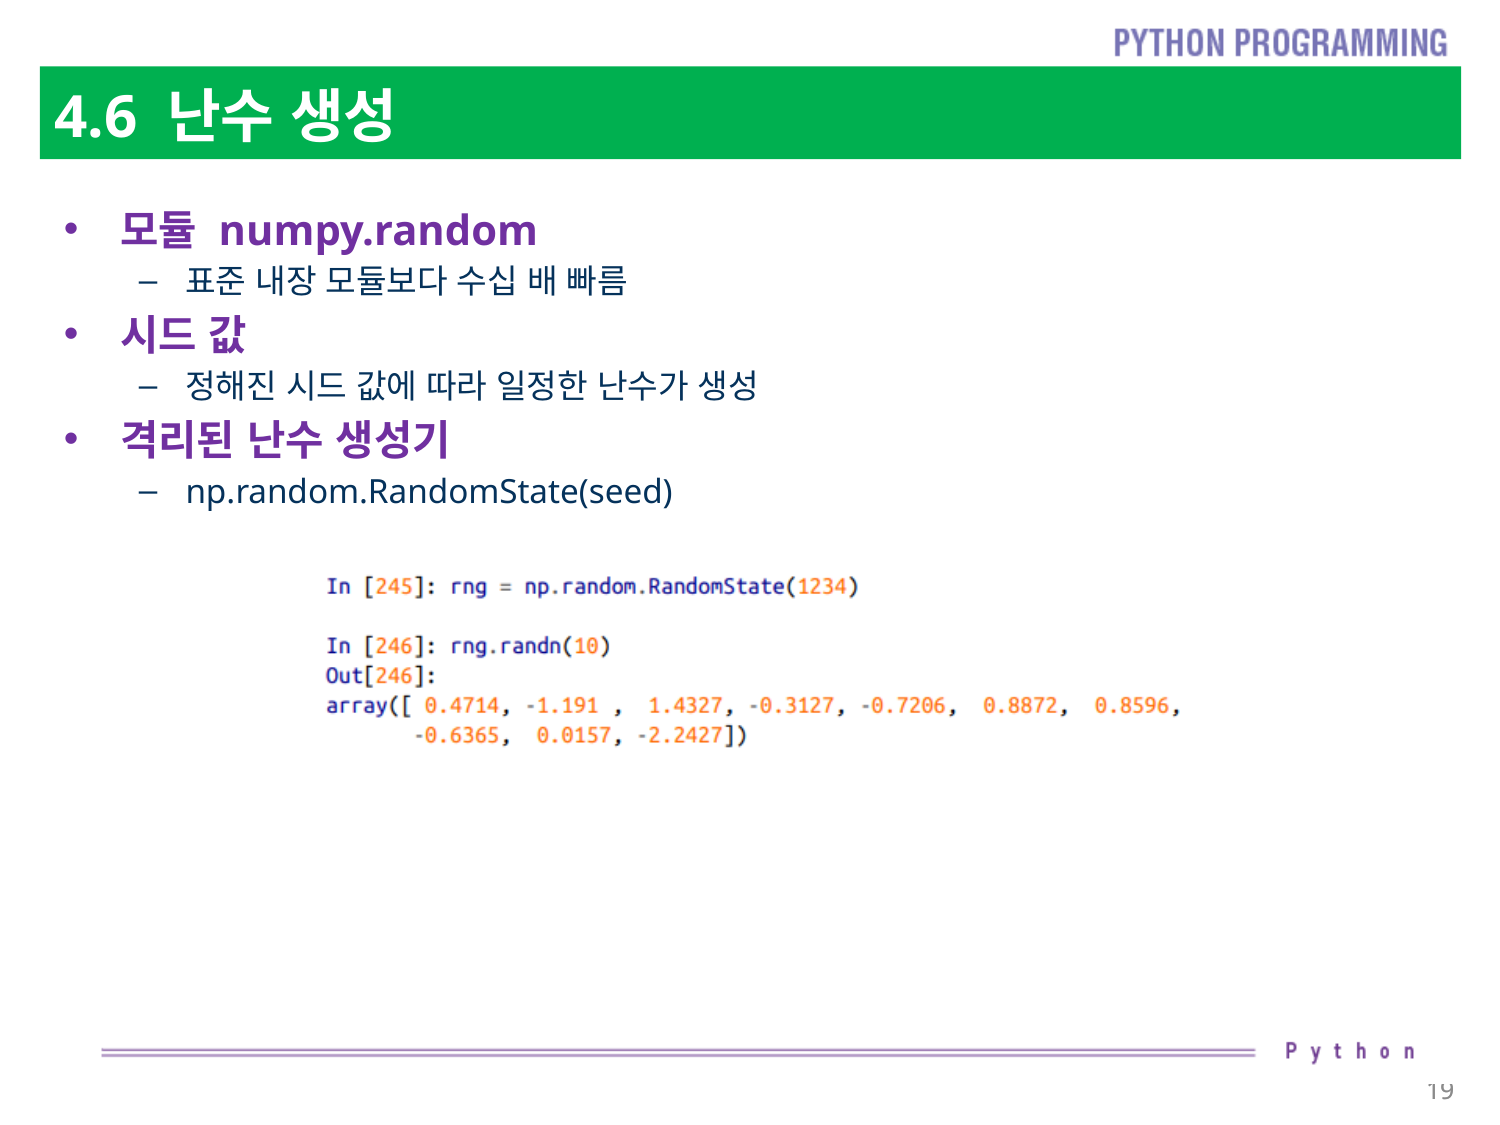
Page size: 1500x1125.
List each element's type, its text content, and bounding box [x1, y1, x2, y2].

list 모듈 numpy.random 표준 내장 모듈보다 수십 배 빠름 시드 값 정해진 시드 값에 따라 일정한 난수가 생성 격리된 난수 생성기 np.random.RandomState(seed) [48, 195, 1461, 1041]
picture [1106, 13, 1462, 66]
picture [308, 557, 1200, 761]
slide_number 19 [1119, 1071, 1470, 1112]
title 4.6 난수 생성 [39, 76, 1444, 152]
picture [18, 1020, 1483, 1084]
